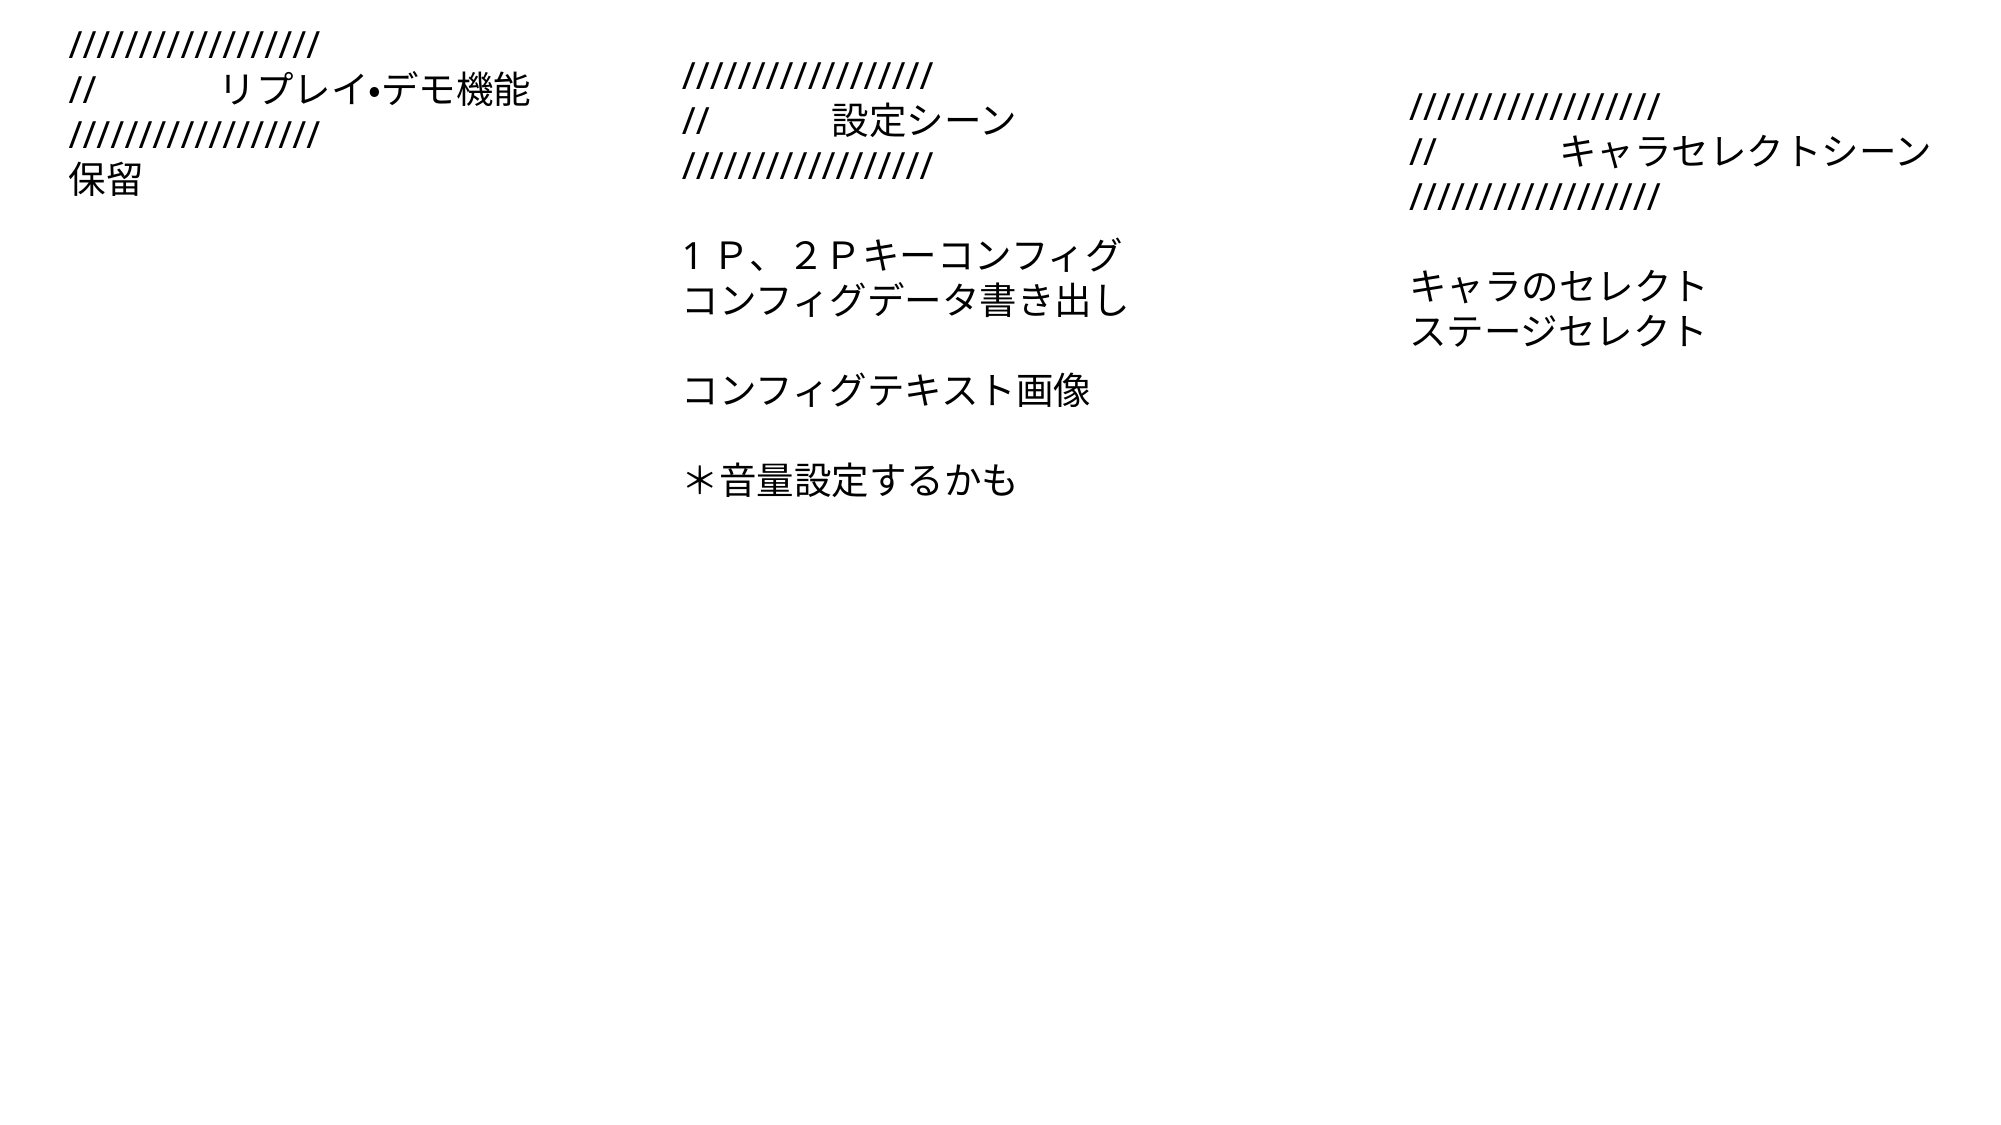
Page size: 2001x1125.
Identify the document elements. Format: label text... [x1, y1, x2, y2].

text_box ////////////////// // 設定シーン ////////////////// 1Ｐ、２Ｐキーコンフィグ コンフィグデータ書き出し コンフィグテキスト画像 ＊音量設定するかも [667, 0, 1668, 510]
text_box ////////////////// // キャラセレクトシーン ////////////////// キャラのセレクト ステージセレクト [1394, 75, 2000, 361]
text_box ////////////////// // リプレイ・デモ機能 ////////////////// 保留 [53, 0, 667, 343]
